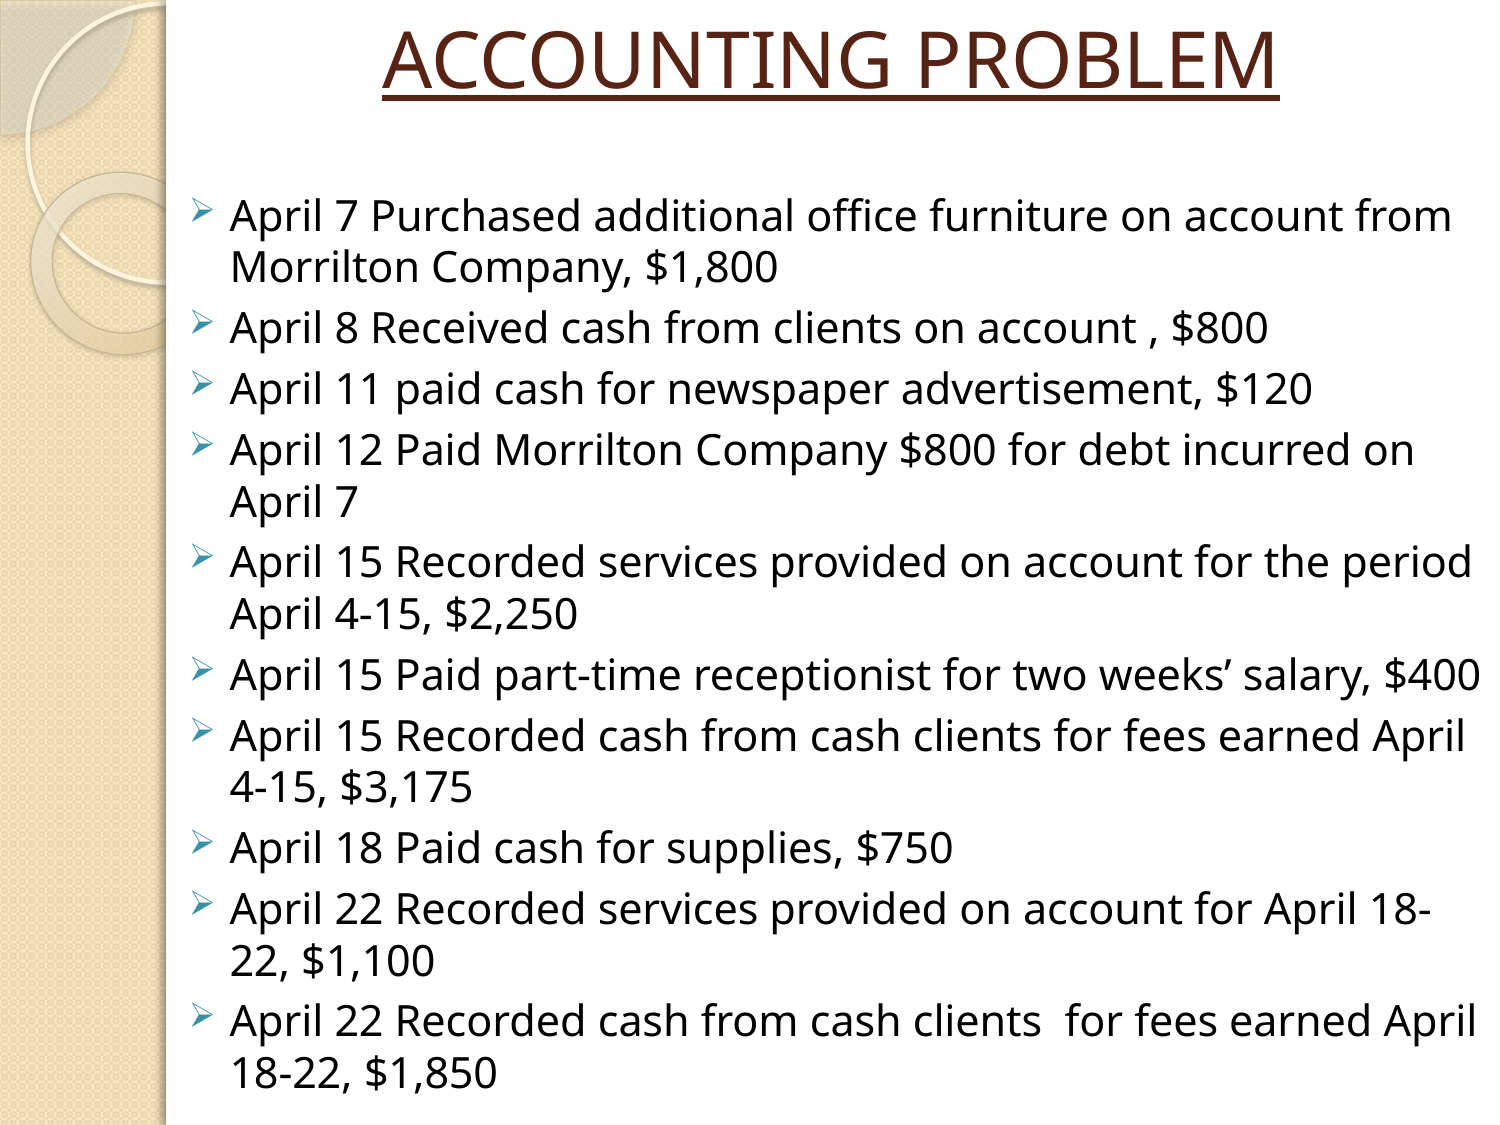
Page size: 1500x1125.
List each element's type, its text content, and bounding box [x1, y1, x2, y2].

title ACCOUNTING PROBLEM [162, 2, 1500, 112]
list April 7 Purchased additional office furniture on account from Morrilton Company, $1,800 April 8 Received cash from clients on account , $800 April 11 paid cash for newspaper advertisement, $120 April 12 Paid Morrilton Company $800 for debt incurred on April 7 April 15 Recorded services provided on account for the period April 4-15, $2,250 April 15 Paid part-time receptionist for two weeks’ salary, $400 April 15 Recorded cash from cash clients for fees earned April 4-15, $3,175 April 18 Paid cash for supplies, $750 April 22 Recorded services provided on account for April 18-22, $1,100 April 22 Recorded cash from cash clients for fees earned April 18-22, $1,850 [162, 112, 1500, 1125]
